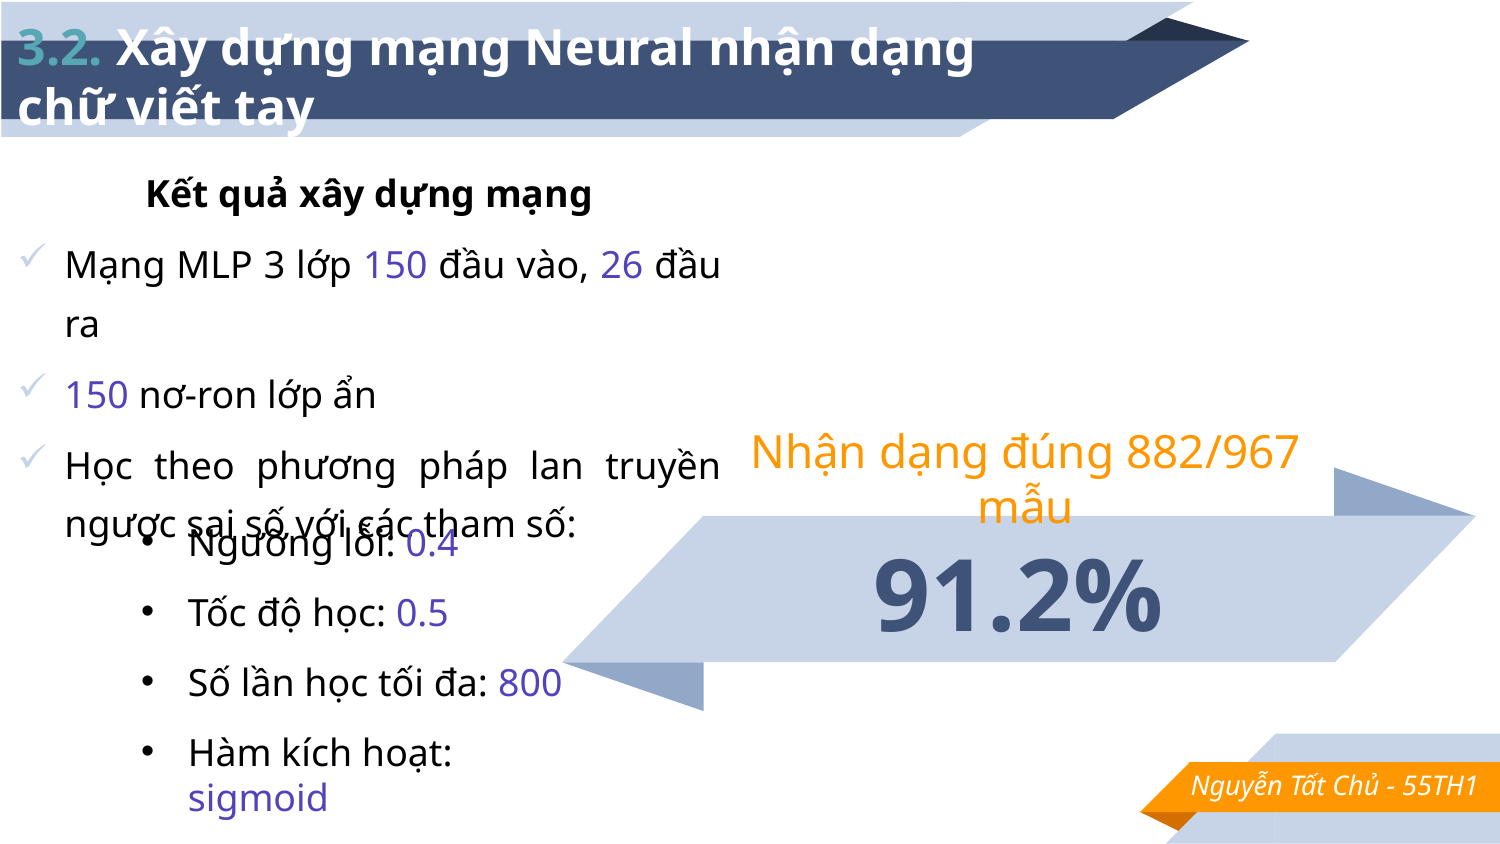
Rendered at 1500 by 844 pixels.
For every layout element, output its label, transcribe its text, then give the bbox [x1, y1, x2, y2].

text_box Nguyễn Tất Chủ - 55TH1 [1166, 760, 1494, 813]
text_box Ngưỡng lỗi: 0.4 Tốc độ học: 0.5 Số lần học tối đa: 800 Hàm kích hoạt: sigmoid [126, 503, 602, 779]
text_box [561, 467, 1477, 712]
title 3.2. Xây dựng mạng Neural nhận dạng chữ viết tay [2, 18, 1085, 133]
text_box Nhận dạng đúng 882/967 mẫu [718, 448, 1334, 465]
text_box Kết quả xây dựng mạng Mạng MLP 3 lớp 150 đầu vào, 26 đầu ra 150 nơ-ron lớp ẩn Học theo phương pháp lan truyền ngược sai số với các tham số: [2, 141, 737, 530]
